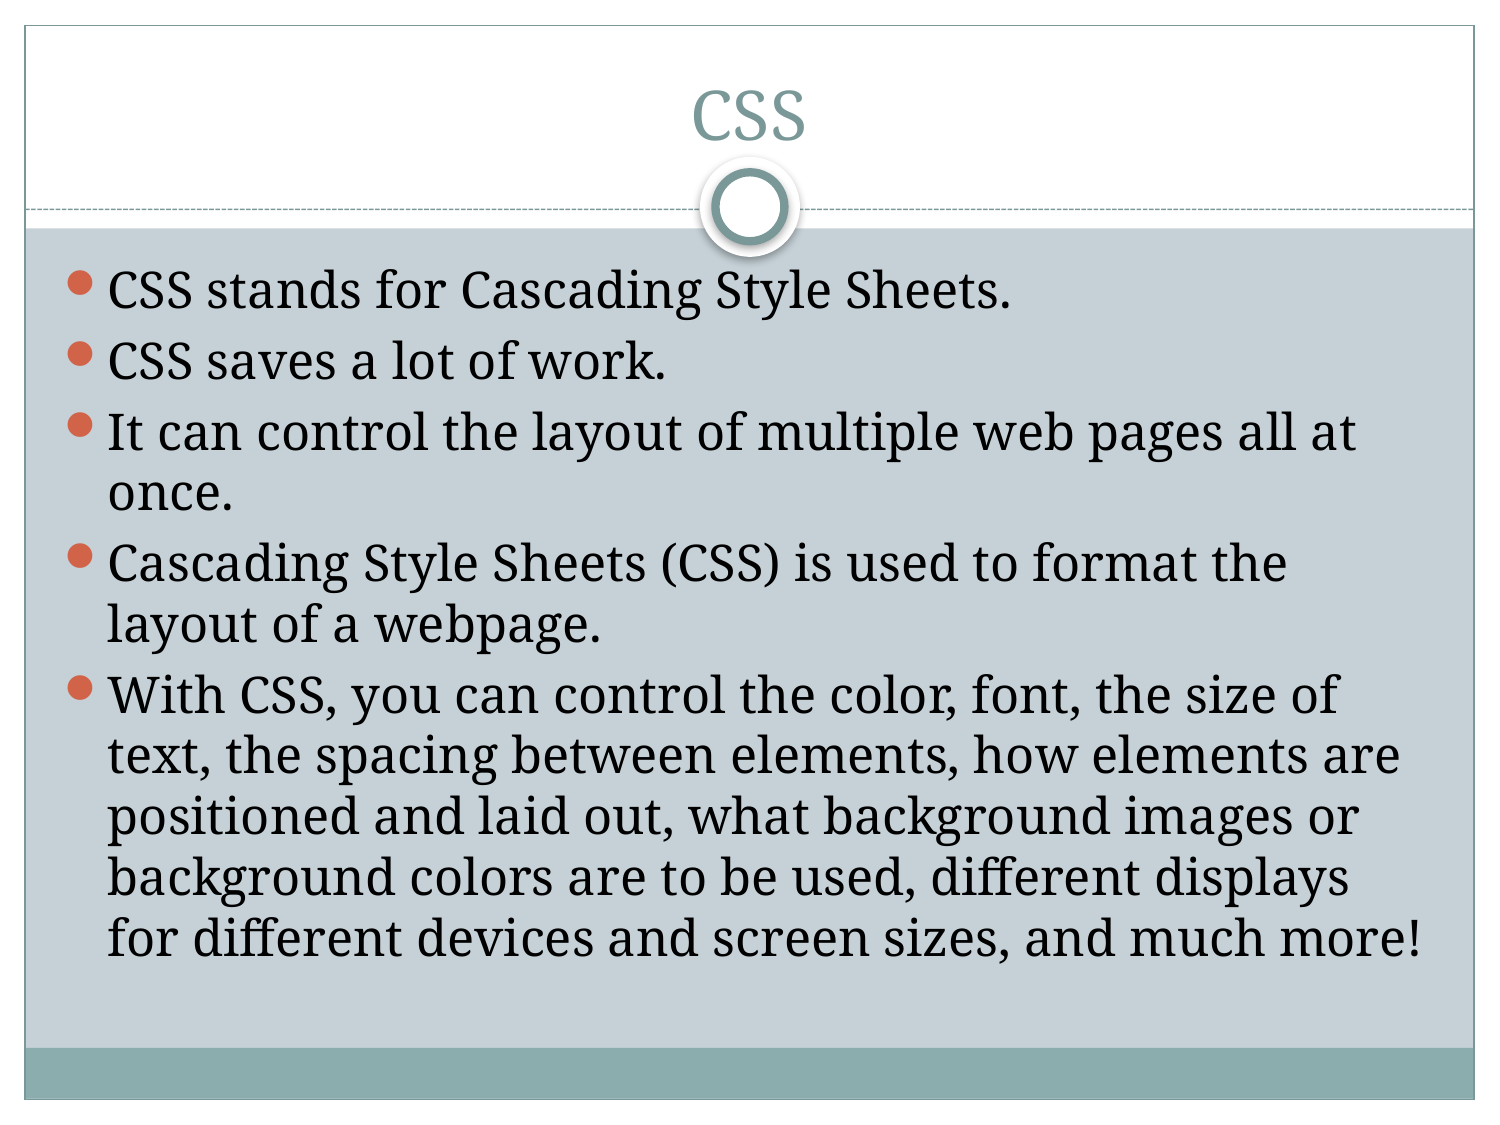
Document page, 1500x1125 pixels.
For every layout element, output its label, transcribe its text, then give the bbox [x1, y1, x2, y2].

title CSS [49, 37, 1450, 162]
list CSS stands for Cascading Style Sheets. CSS saves a lot of work. It can control the layout of multiple web pages all at once. Cascading Style Sheets (CSS) is used to format the layout of a webpage. With CSS, you can control the color, font, the size of text, the spacing between elements, how elements are positioned and laid out, what background images or background colors are to be used, different displays for different devices and screen sizes, and much more! [49, 250, 1445, 1001]
